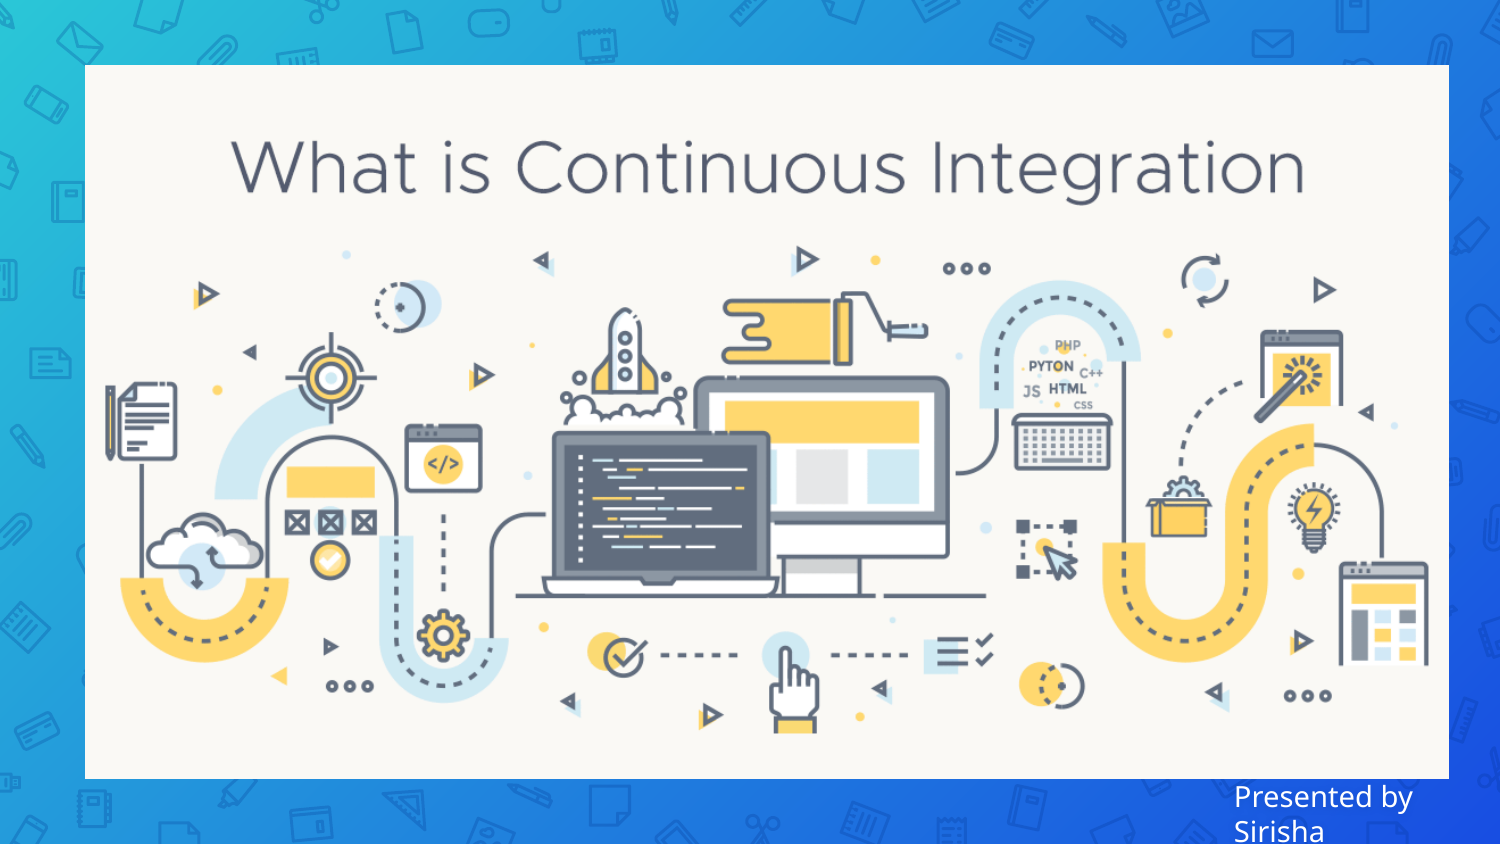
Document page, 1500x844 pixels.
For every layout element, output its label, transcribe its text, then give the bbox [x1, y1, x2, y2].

picture [85, 64, 1449, 779]
subtitle Presented by Sirisha [1218, 763, 1480, 826]
